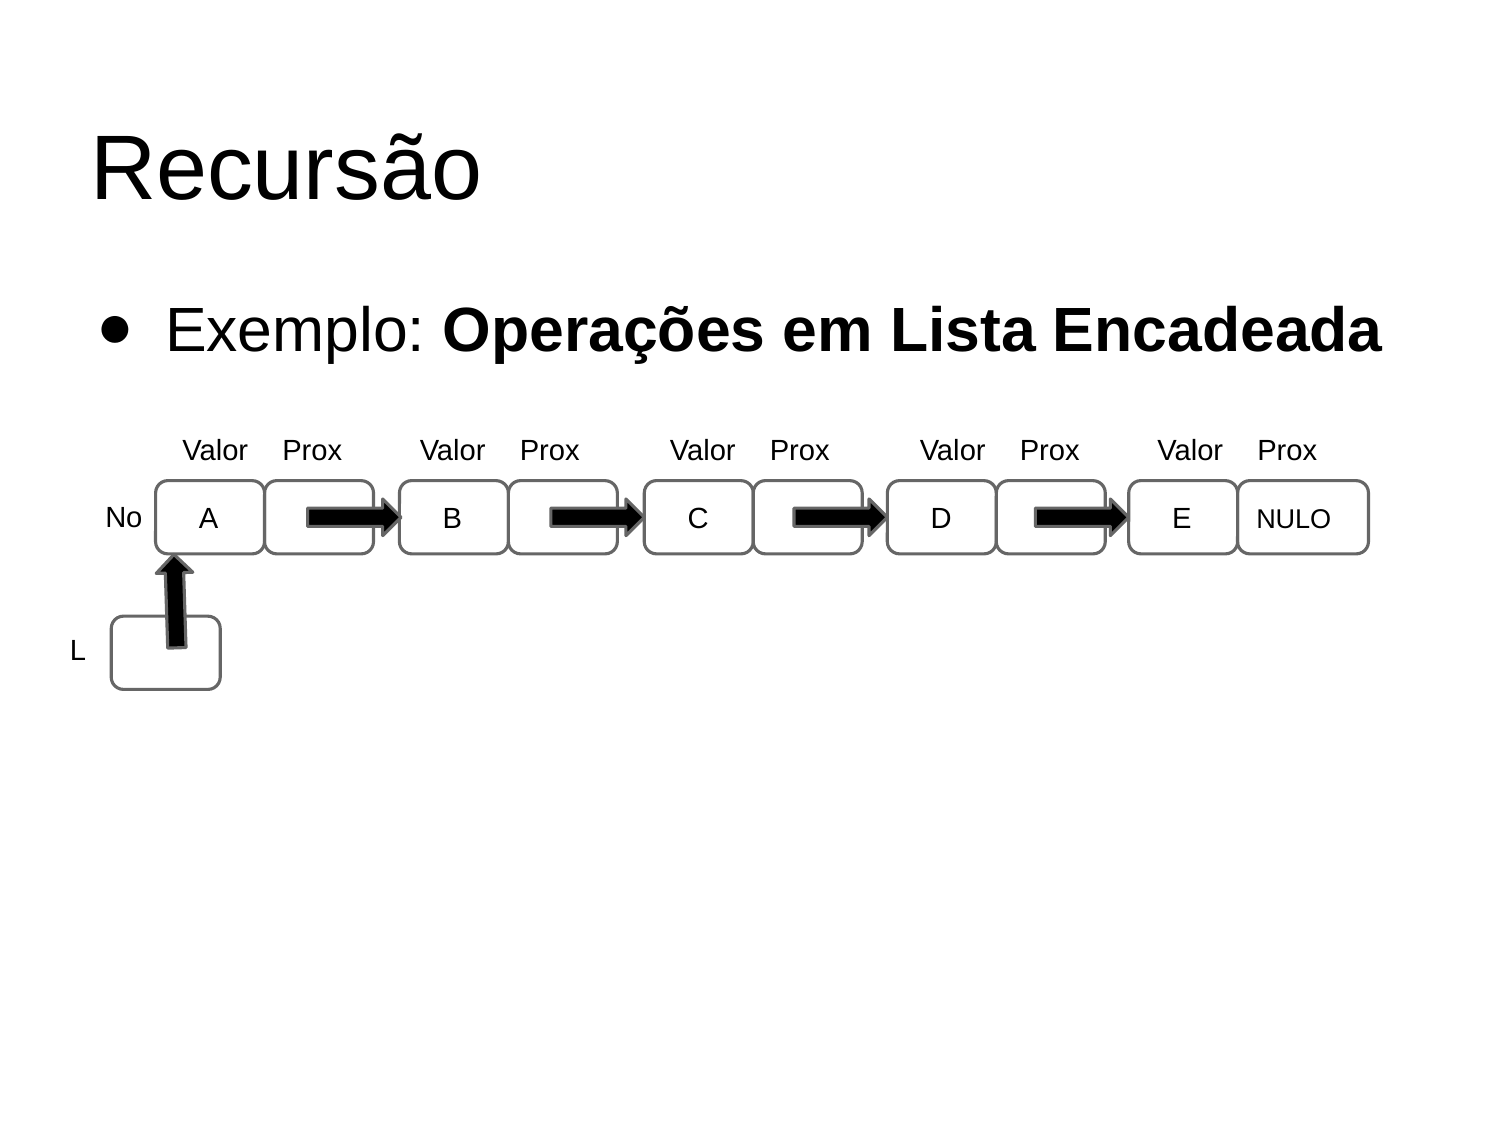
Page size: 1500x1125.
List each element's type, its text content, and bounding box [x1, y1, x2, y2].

text_box Prox [267, 416, 404, 490]
text_box Prox [1242, 416, 1383, 490]
text_box C [644, 480, 754, 554]
text_box D [887, 480, 997, 554]
text_box Valor [167, 416, 267, 490]
text_box [550, 498, 645, 536]
title Recursão [75, 45, 1425, 233]
text_box [124, 616, 221, 690]
text_box [307, 498, 402, 536]
text_box Valor [904, 416, 1004, 490]
text_box [165, 555, 193, 649]
text_box [996, 490, 1106, 554]
text_box Prox [754, 416, 896, 490]
text_box Valor [654, 416, 754, 490]
text_box Valor [404, 416, 504, 490]
text_box Valor [1142, 416, 1242, 490]
text_box [1035, 498, 1129, 536]
text_box [265, 490, 374, 554]
text_box E [1128, 490, 1238, 554]
list Exemplo: Operações em Lista Encadeada [75, 262, 1425, 1078]
text_box B [399, 490, 509, 554]
text_box A [175, 490, 265, 554]
text_box [753, 490, 863, 554]
text_box L [54, 616, 124, 690]
text_box NULO [1238, 490, 1369, 554]
text_box Prox [504, 416, 646, 490]
text_box Prox [1004, 416, 1142, 490]
text_box [508, 490, 618, 554]
text_box [793, 498, 888, 536]
text_box No [90, 482, 175, 578]
